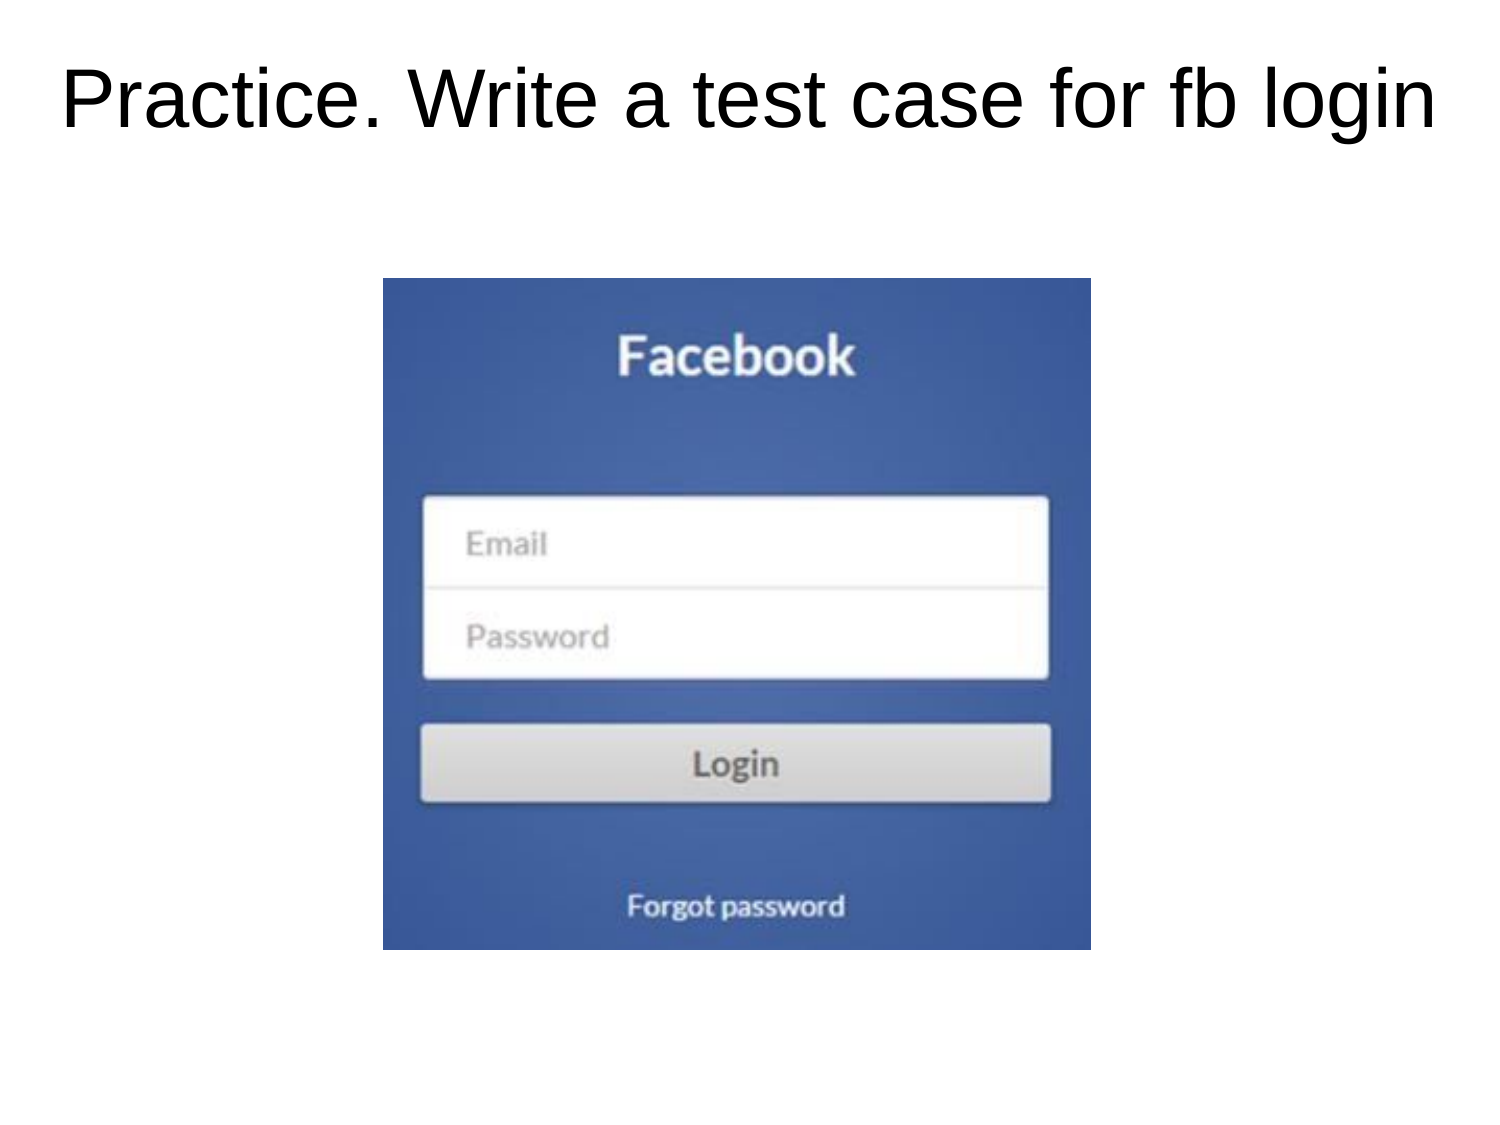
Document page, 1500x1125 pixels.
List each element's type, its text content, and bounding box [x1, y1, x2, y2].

picture [383, 278, 1091, 950]
title Practice. Write a test case for fb login [0, 0, 1500, 188]
